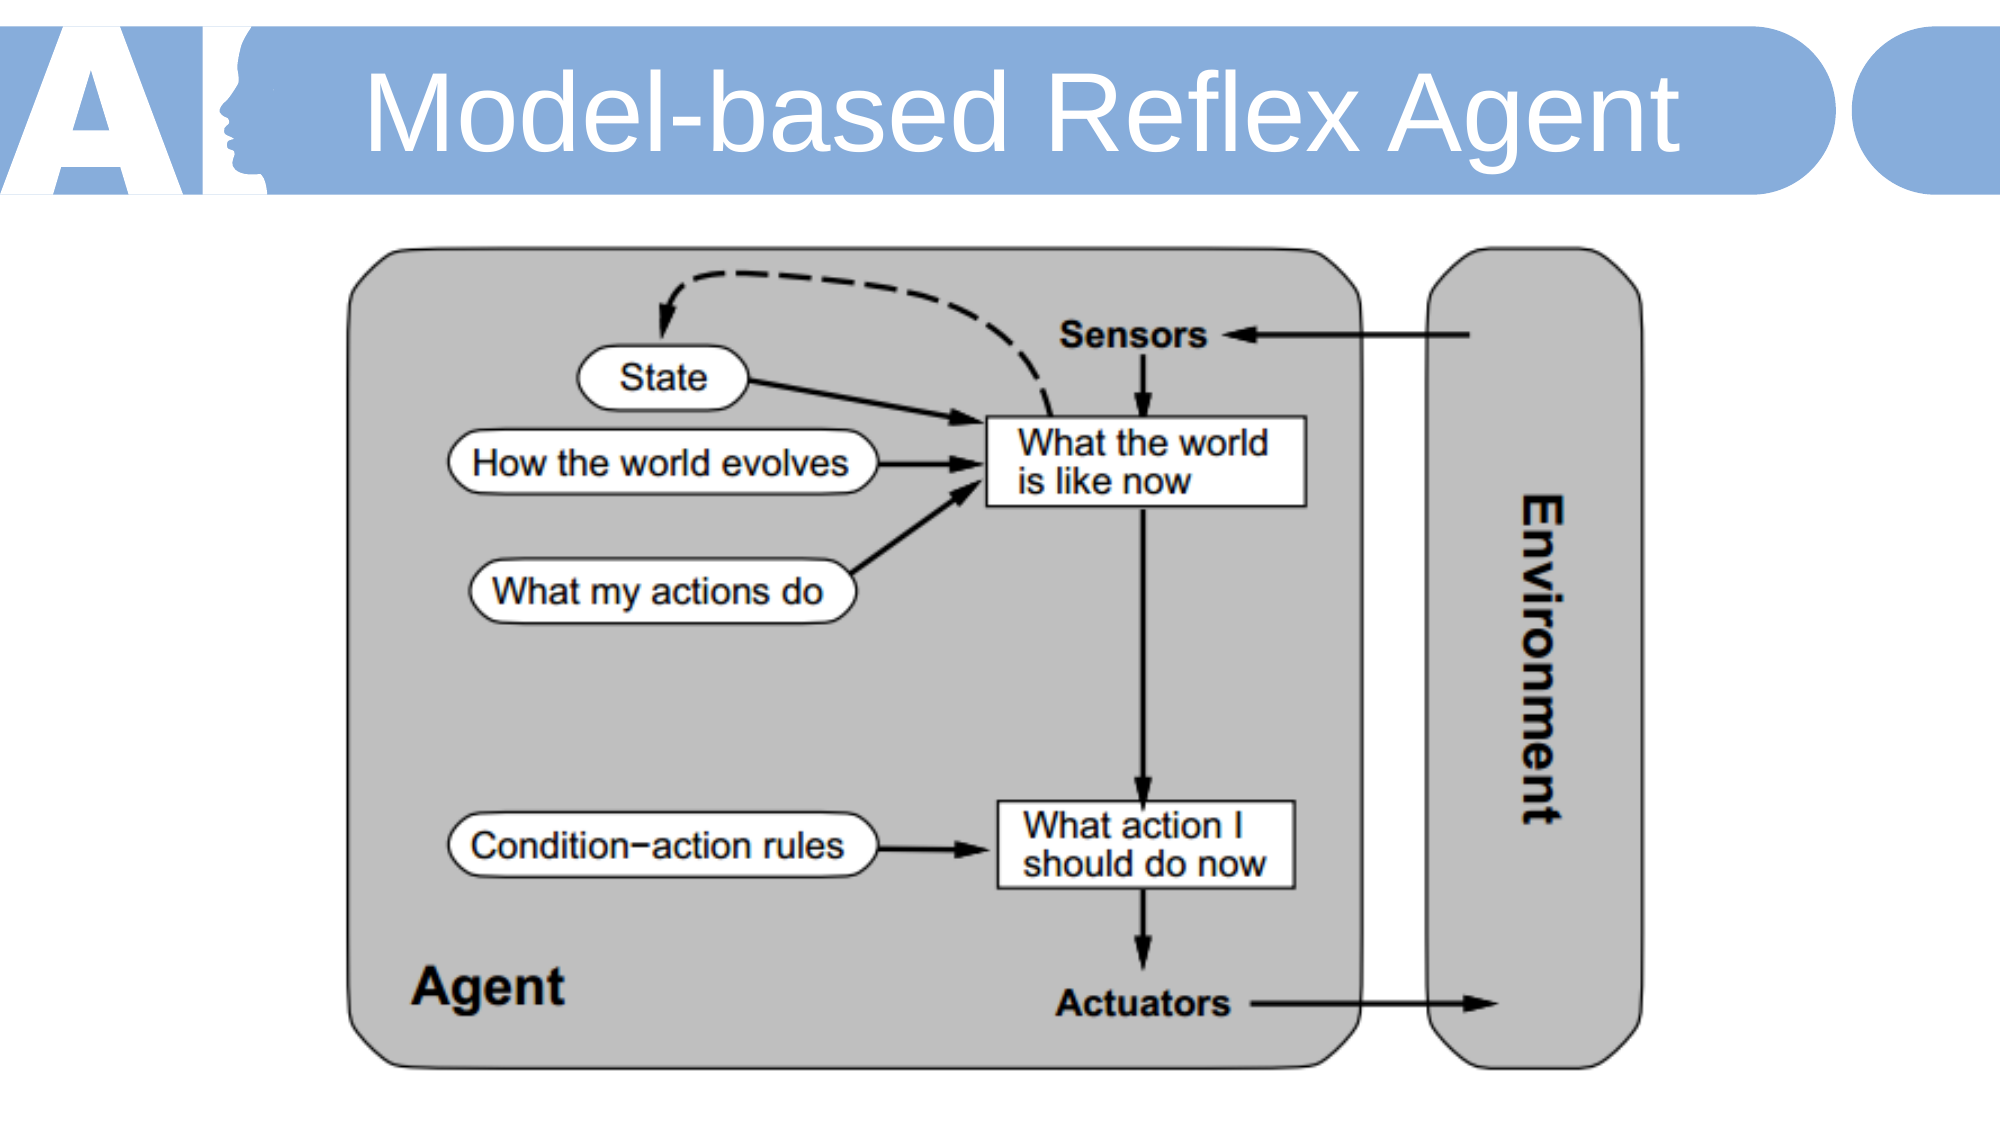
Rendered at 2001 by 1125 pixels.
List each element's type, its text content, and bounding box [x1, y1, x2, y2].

list Model-based Reflex Agent [347, 55, 1952, 175]
picture [329, 240, 1666, 1084]
